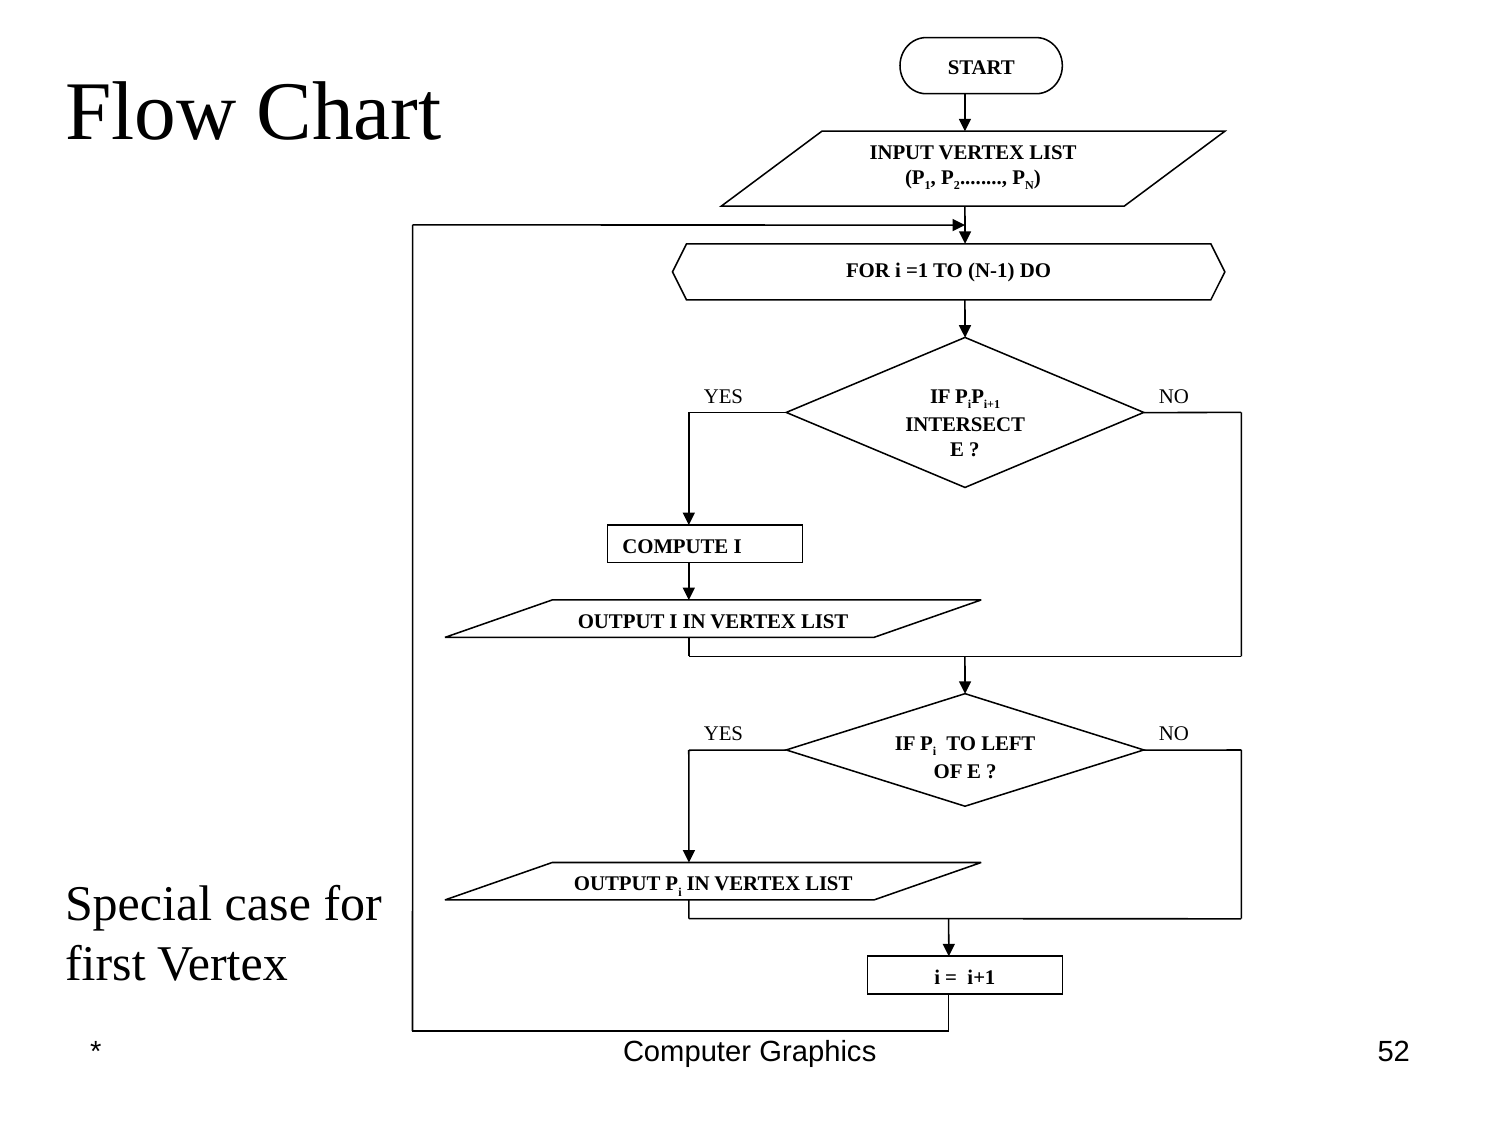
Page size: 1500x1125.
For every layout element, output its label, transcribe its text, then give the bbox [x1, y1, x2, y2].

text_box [412, 0, 1500, 1125]
text_box * [75, 1024, 407, 1103]
title Flow Chart [50, 37, 407, 175]
text_box Special case for first Vertex [49, 862, 407, 998]
